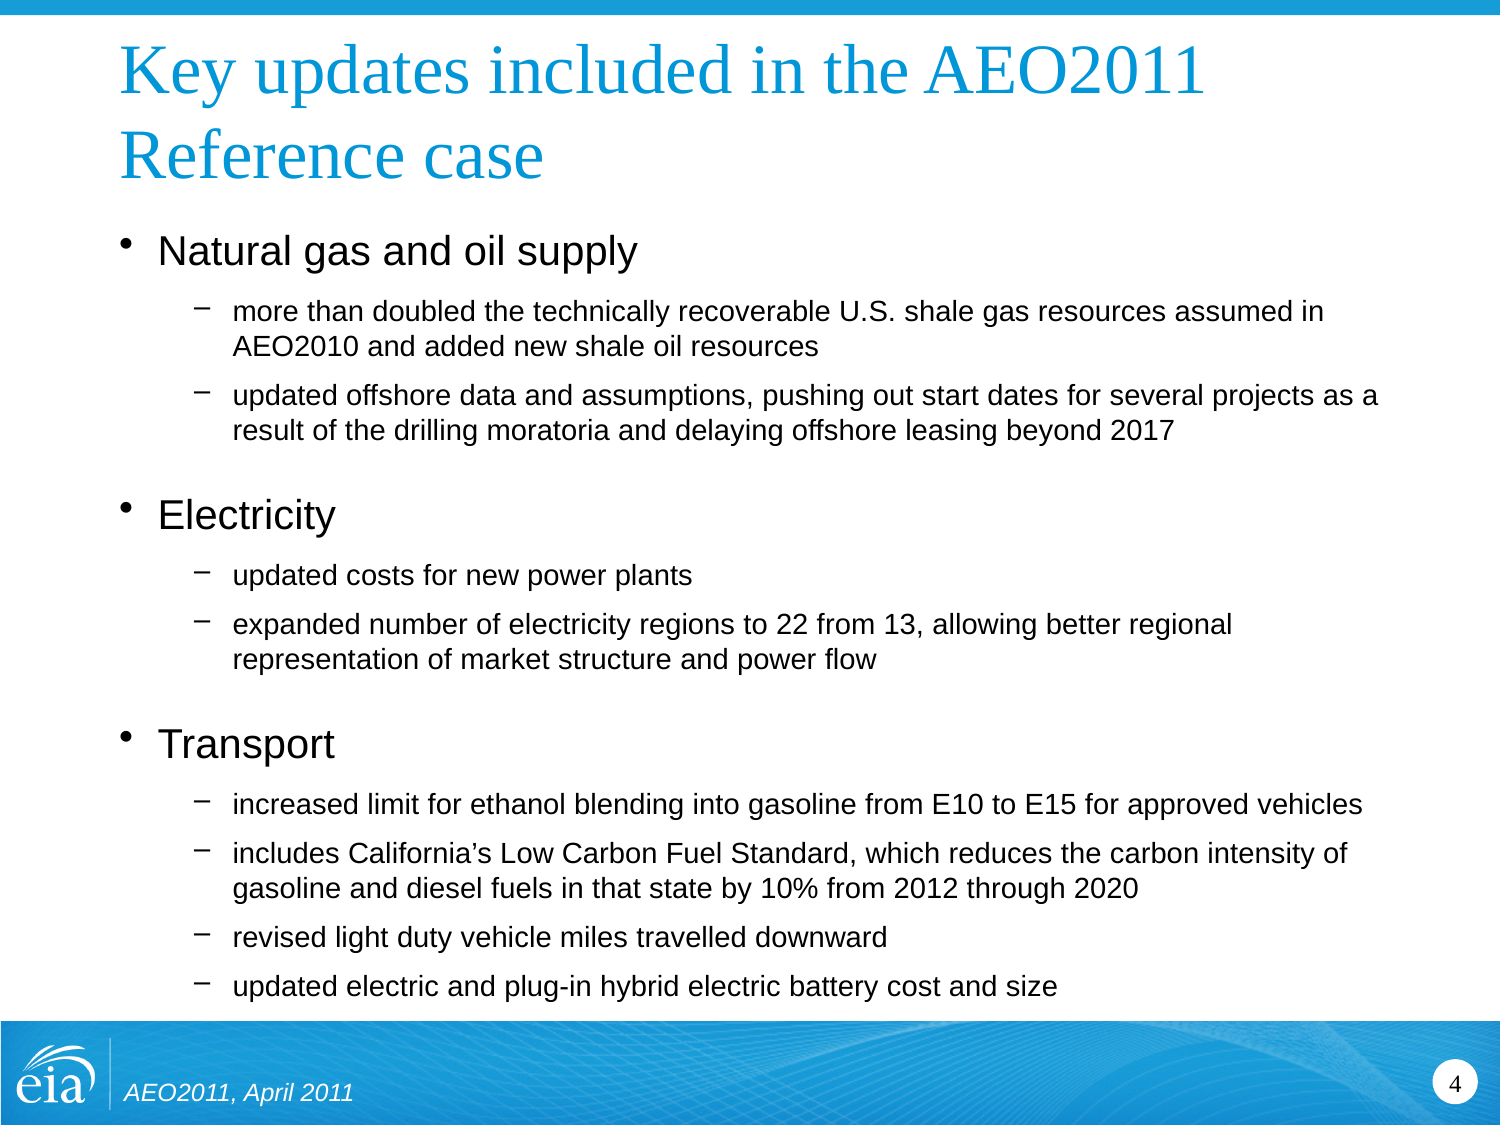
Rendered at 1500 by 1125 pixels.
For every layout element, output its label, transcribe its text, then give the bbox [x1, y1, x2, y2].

slide_number 4 [1424, 1052, 1487, 1113]
footer AEO2011, April 2011 [109, 1048, 571, 1114]
title Key updates included in the AEO2011 Reference case [104, 12, 1425, 200]
picture [2, 1021, 1500, 1125]
list Natural gas and oil supply more than doubled the technically recoverable U.S. shale gas resources assumed in AEO2010 and added new shale oil resources updated offshore data and assumptions, pushing out start dates for several projects as a result of the drilling moratoria and delaying offshore leasing beyond 2017 Electricity updated costs for new power plants expanded number of electricity regions to 22 from 13, allowing better regional representation of market structure and power flow Transport increased limit for ethanol blending into gasoline from E10 to E15 for approved vehicles includes California’s Low Carbon Fuel Standard, which reduces the carbon intensity of gasoline and diesel fuels in that state by 10% from 2012 through 2020 revised light duty vehicle miles travelled downward updated electric and plug-in hybrid electric battery cost and size [104, 216, 1425, 970]
